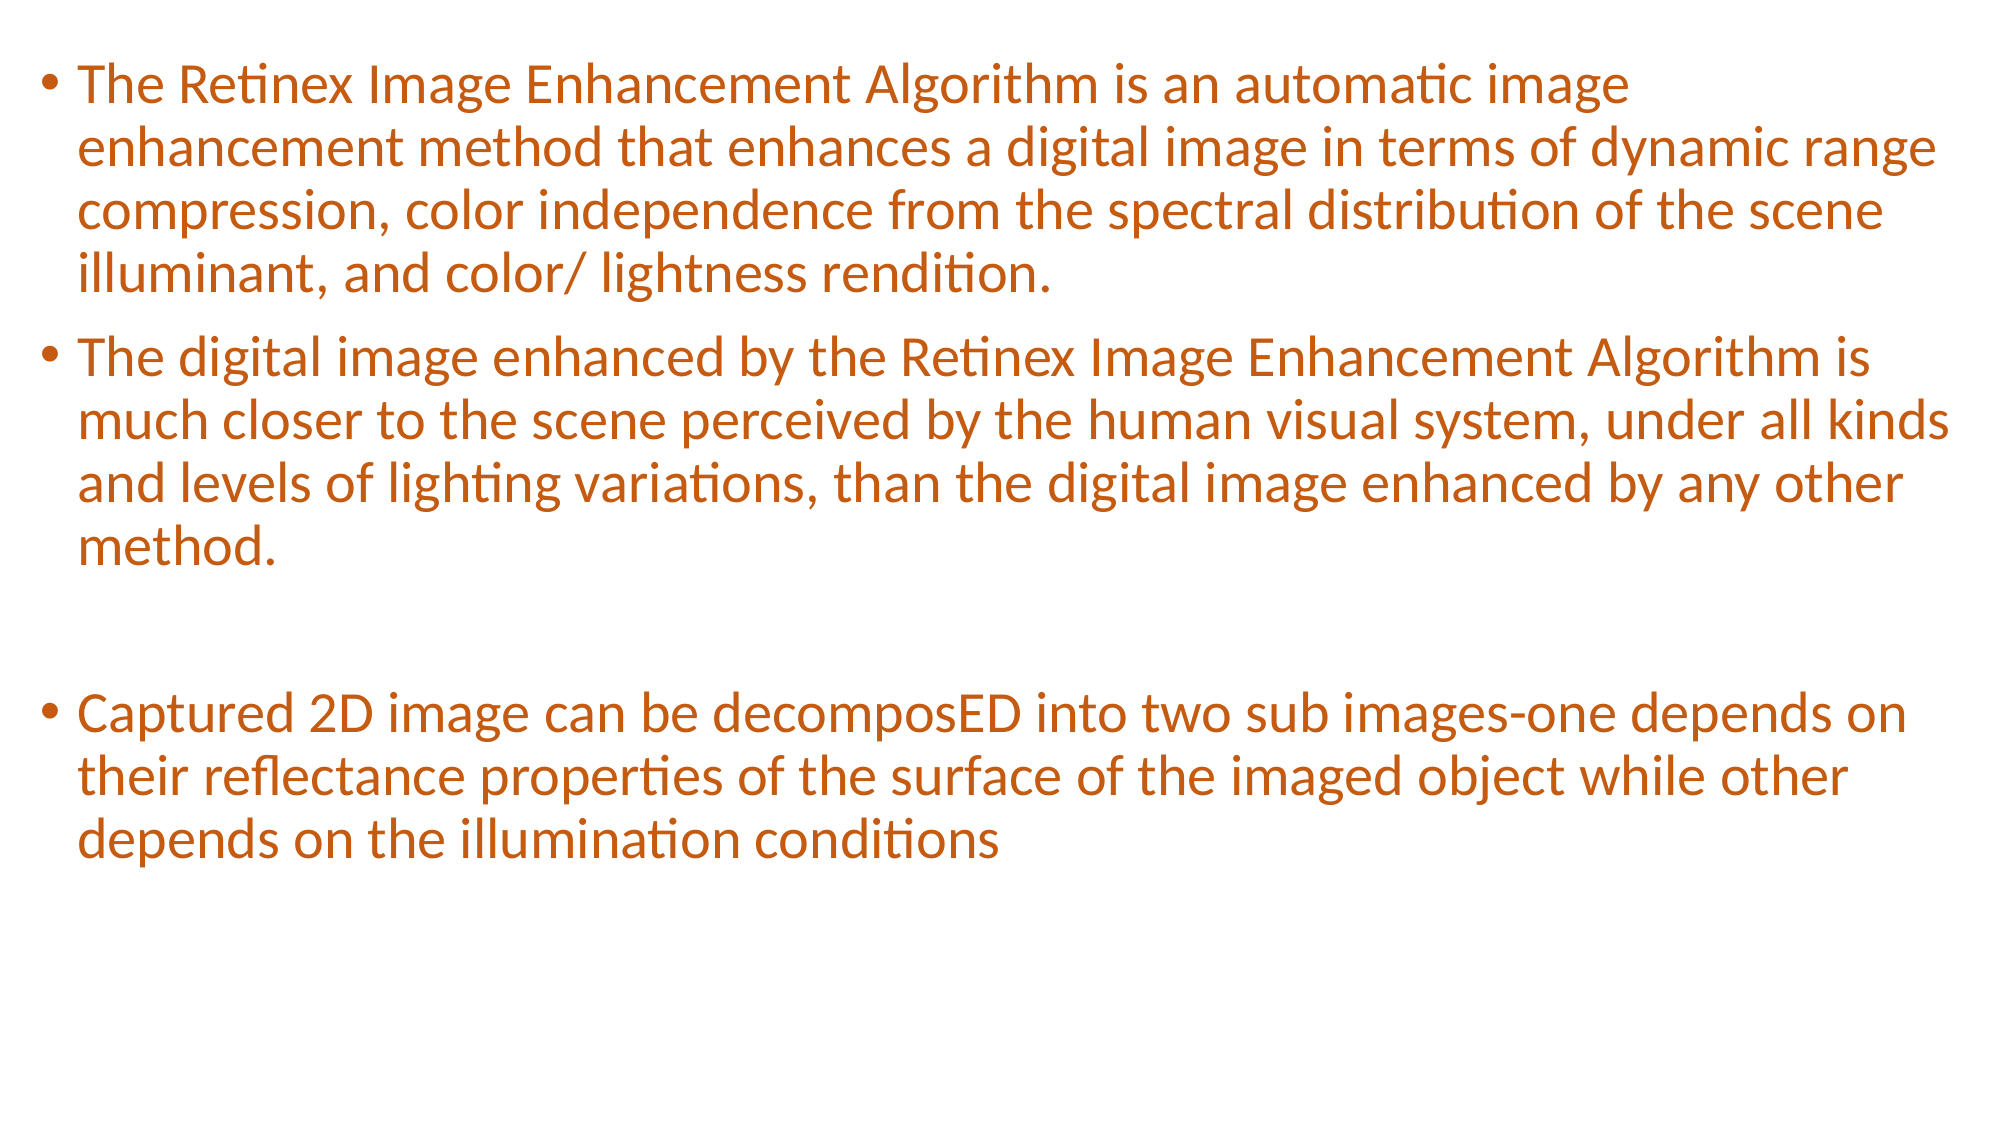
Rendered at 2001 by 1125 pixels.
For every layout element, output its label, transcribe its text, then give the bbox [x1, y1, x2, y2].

list The Retinex Image Enhancement Algorithm is an automatic image enhancement method that enhances a digital image in terms of dynamic range compression, color independence from the spectral distribution of the scene illuminant, and color/ lightness rendition. The digital image enhanced by the Retinex Image Enhancement Algorithm is much closer to the scene perceived by the human visual system, under all kinds and levels of lighting variations, than the digital image enhanced by any other method. Captured 2D image can be decomposED into two sub images-one depends on their reflectance properties of the surface of the imaged object while other depends on the illumination conditions [24, 45, 1977, 1125]
